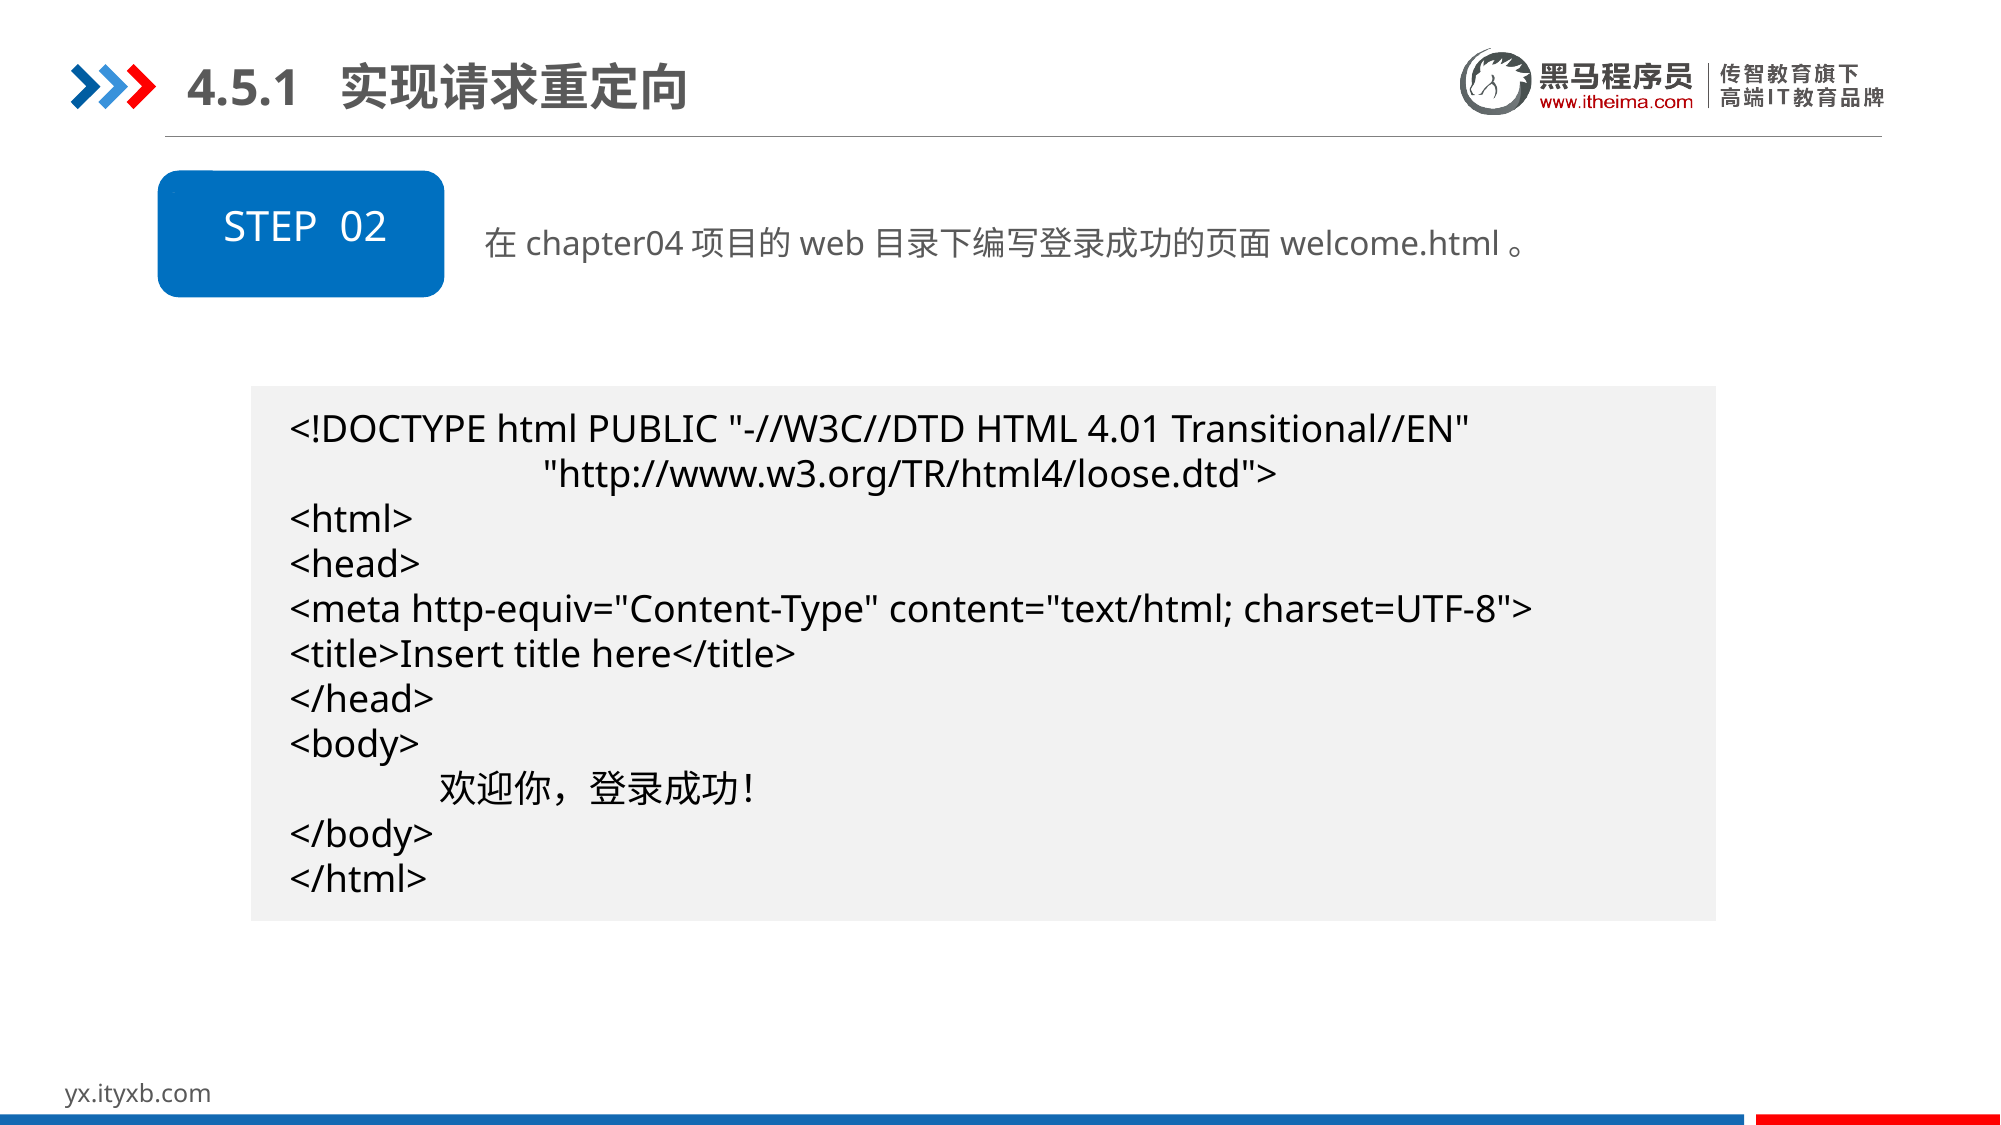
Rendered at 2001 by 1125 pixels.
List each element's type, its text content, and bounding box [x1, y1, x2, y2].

text_box 4.5.1 实现请求重定向 [187, 43, 726, 127]
picture [1460, 48, 1887, 115]
picture [251, 386, 1719, 922]
text_box 在chapter04项目的web目录下编写登录成功的页面welcome.html。 [469, 195, 1862, 270]
text_box STEP 02 [172, 192, 439, 258]
text_box [156, 169, 446, 299]
